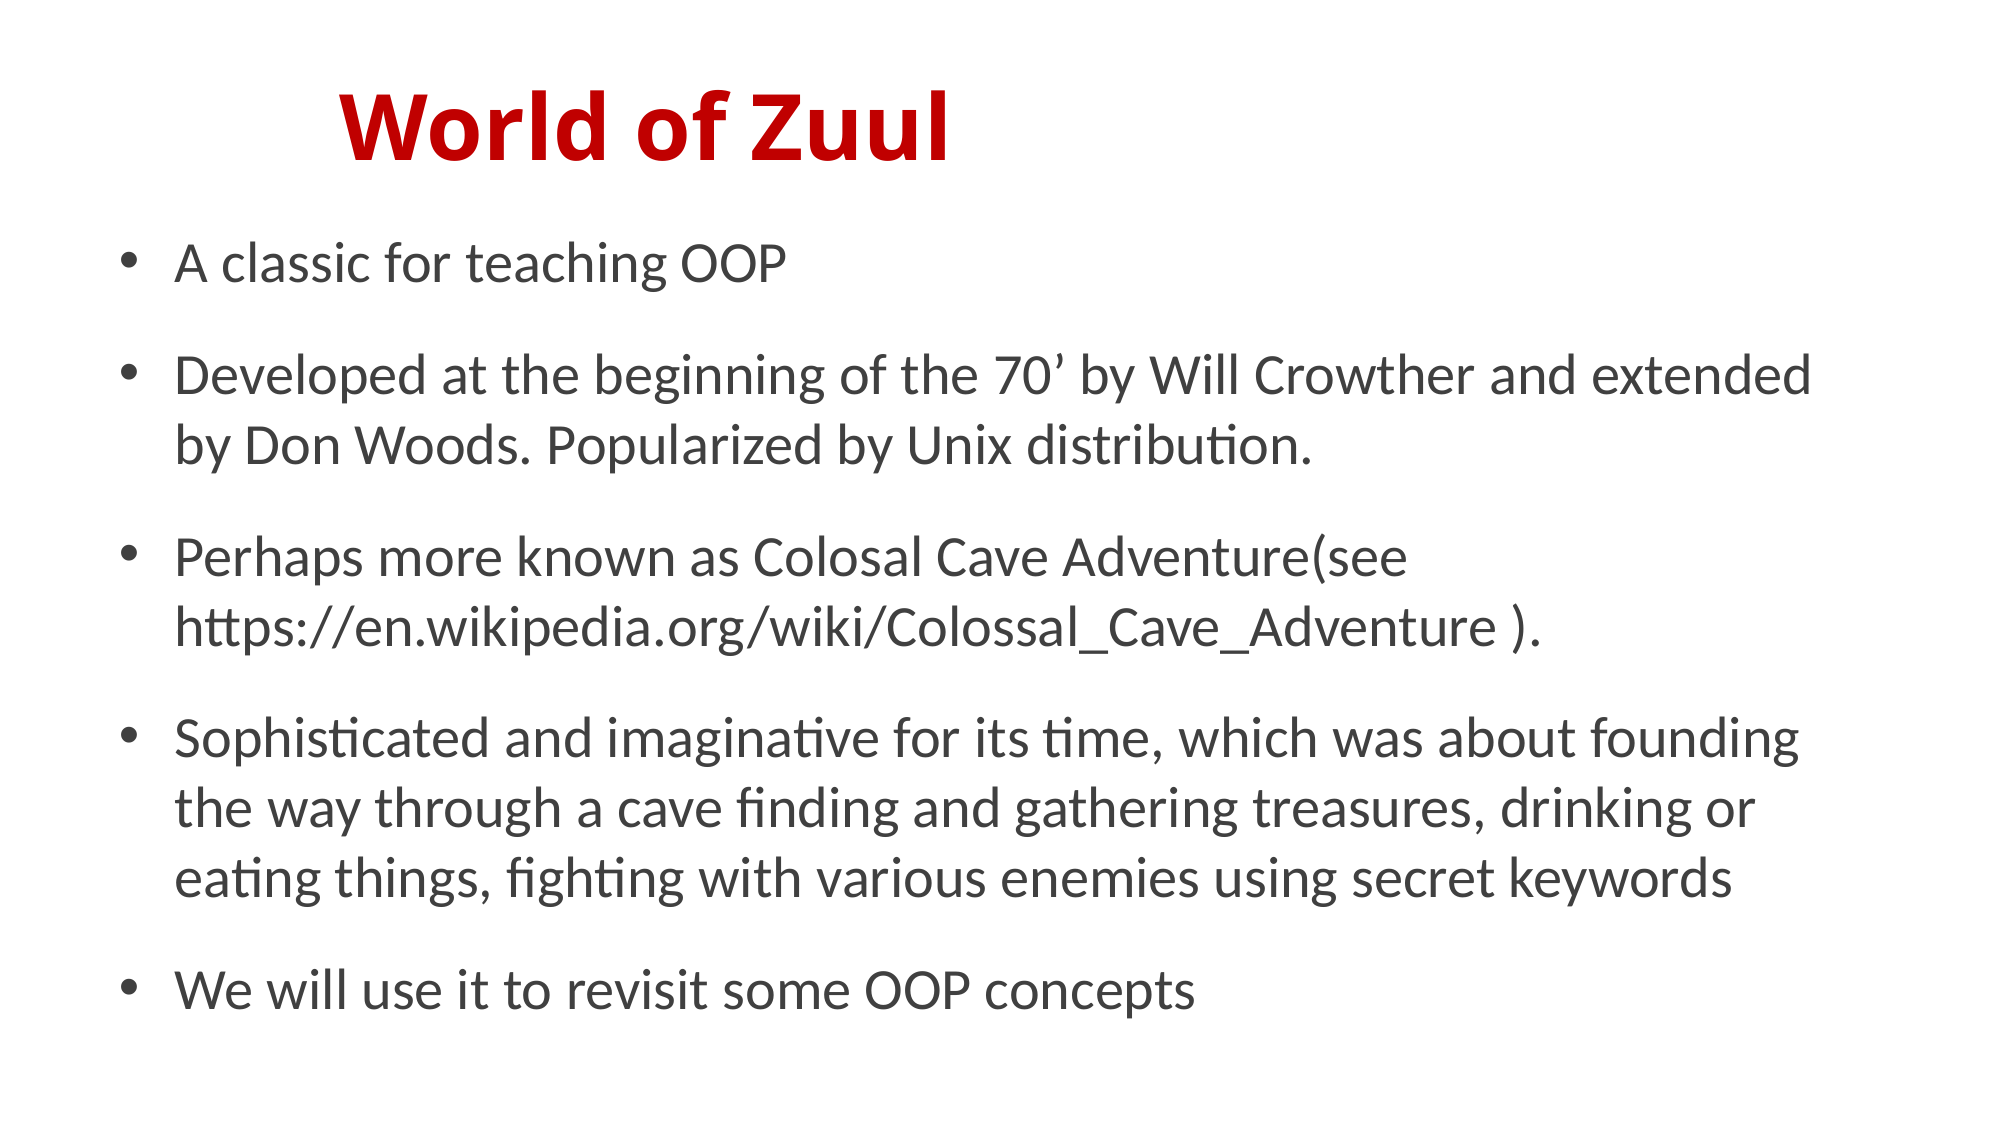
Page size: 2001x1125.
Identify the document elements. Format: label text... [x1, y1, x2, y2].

title World of Zuul [324, 45, 1675, 217]
text_box A classic for teaching OOP Developed at the beginning of the 70’ by Will Crowther and extended by Don Woods. Popularized by Unix distribution. Perhaps more known as Colosal Cave Adventure(see https://en.wikipedia.org/wiki/Colossal_Cave_Adventure ). Sophisticated and imaginative for its time, which was about founding the way through a cave finding and gathering treasures, drinking or eating things, fighting with various enemies using secret keywords We will use it to revisit some OOP concepts [103, 217, 1897, 1029]
